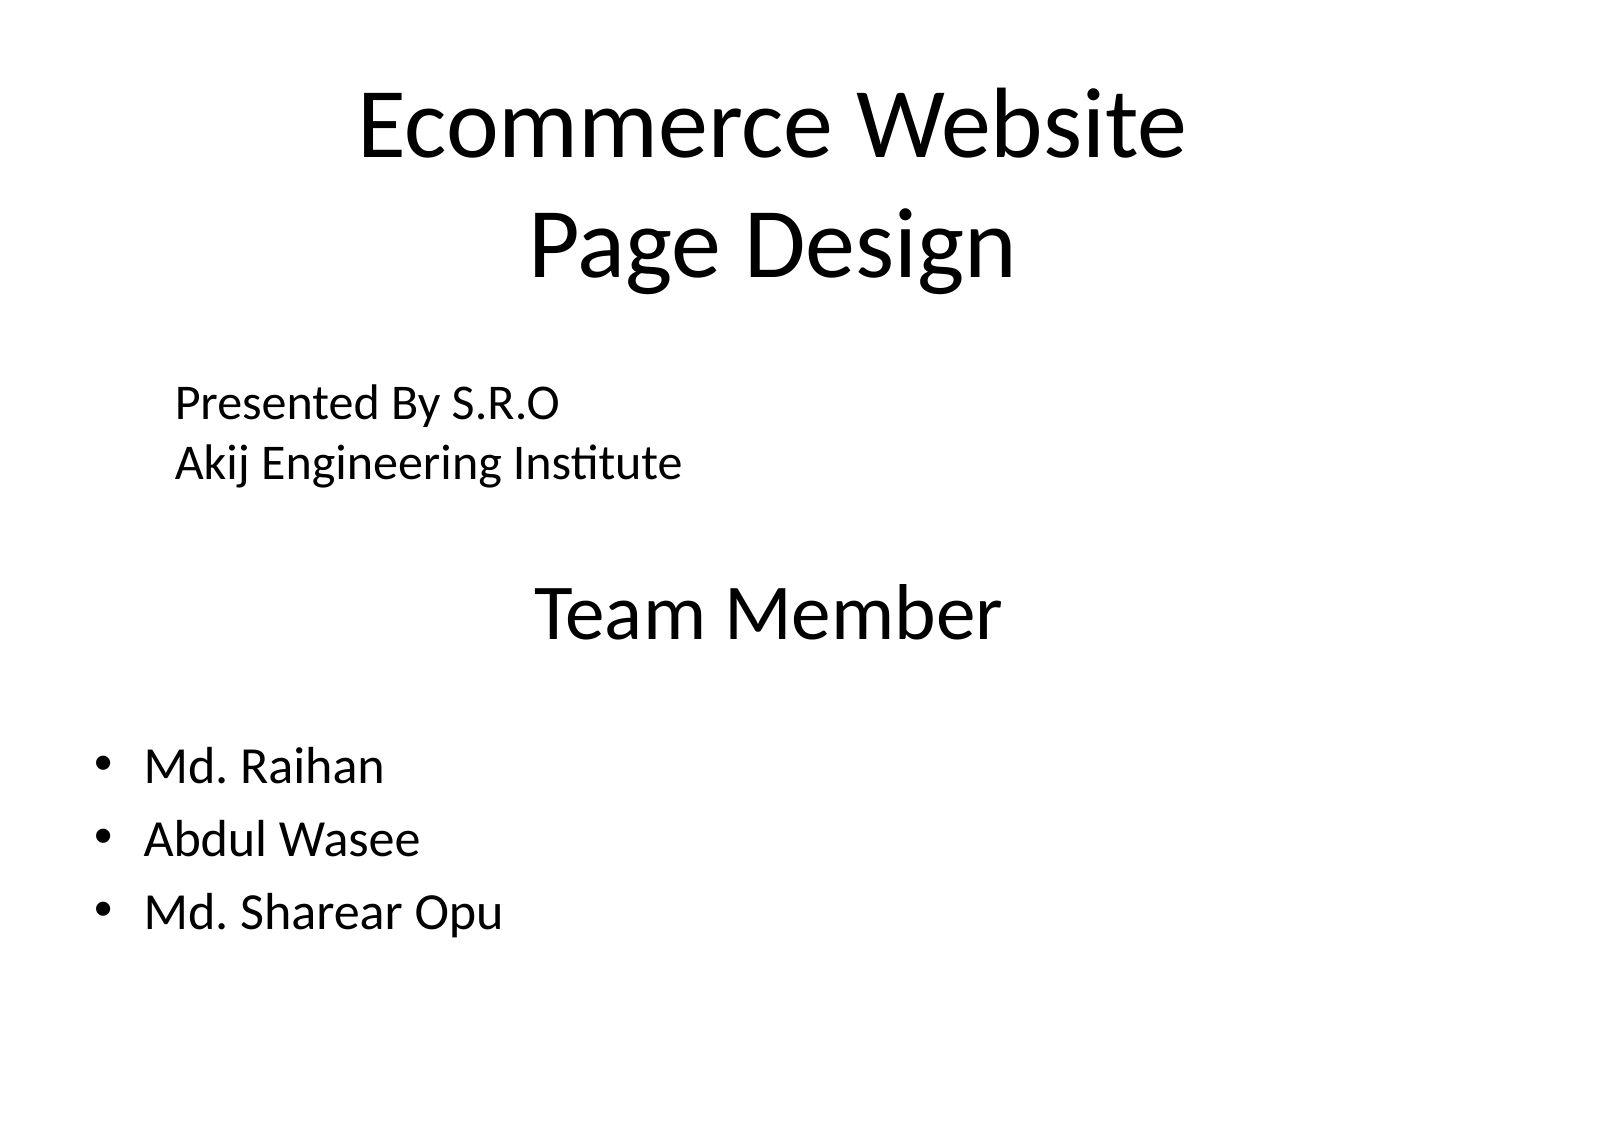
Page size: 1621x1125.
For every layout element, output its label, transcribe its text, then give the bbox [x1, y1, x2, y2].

list Md. Raihan Abdul Wasee Md. Sharear Opu [81, 725, 1235, 1025]
text_box Presented By S.R.O Akij Engineering Institute [159, 362, 1273, 498]
title Team Member [310, 537, 1228, 680]
text_box Ecommerce Website Page Design [134, 49, 1410, 305]
